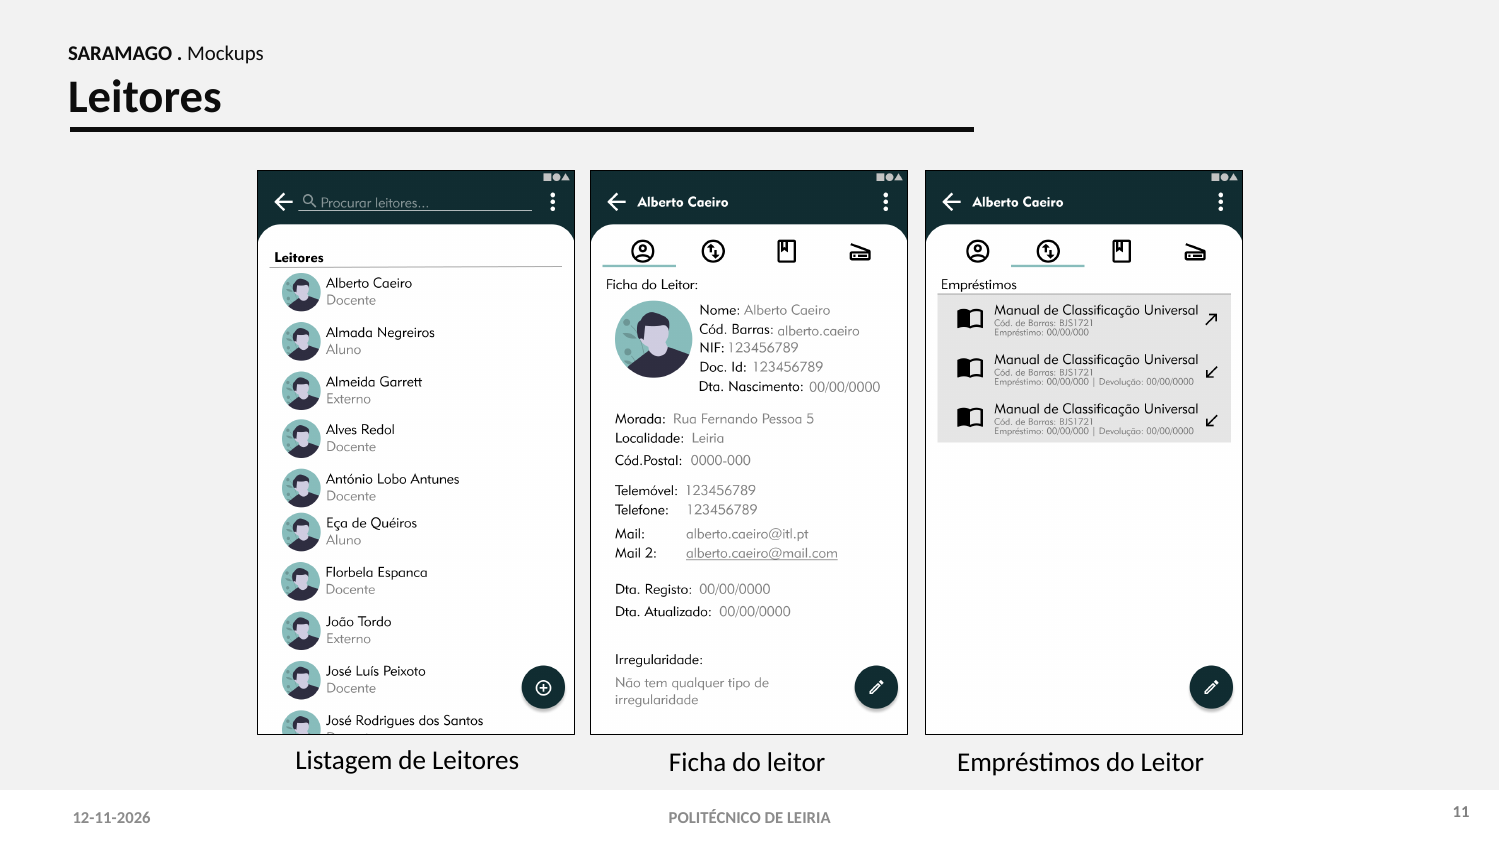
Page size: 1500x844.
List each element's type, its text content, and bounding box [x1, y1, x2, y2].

text_box Empréstimos do Leitor [942, 741, 1220, 785]
text_box Leitores [53, 58, 1175, 130]
text_box [0, 0, 1500, 792]
text_box Ficha do leitor [654, 741, 841, 785]
text_box SARAMAGO . Mockups [53, 32, 1134, 74]
text_box 11 [1437, 793, 1497, 829]
text_box Listagem de Leitores [280, 741, 535, 783]
text_box 20/01/21 [57, 793, 408, 839]
text_box POLITÉCNICO DE LEIRIA [512, 793, 988, 839]
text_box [257, 170, 1243, 734]
